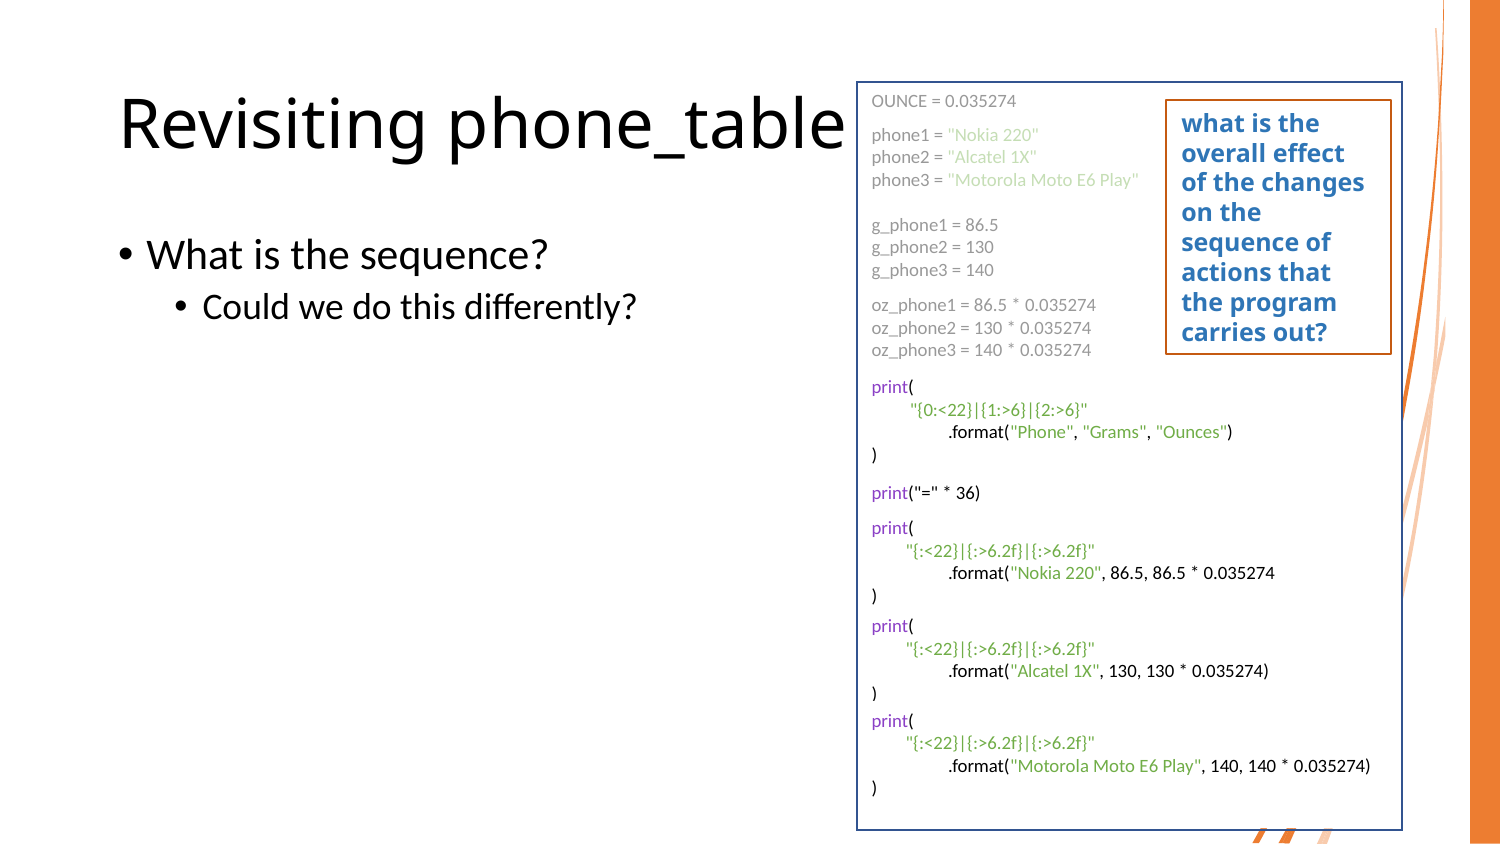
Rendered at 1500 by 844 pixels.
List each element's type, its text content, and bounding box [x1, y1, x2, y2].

text_box [856, 81, 1403, 831]
title Revisiting phone_table [103, 44, 1397, 208]
list What is the sequence? Could we do this differently? [103, 224, 692, 438]
text_box what is the overall effect of the changes on the sequence of actions that the program carries out? [1166, 99, 1392, 354]
